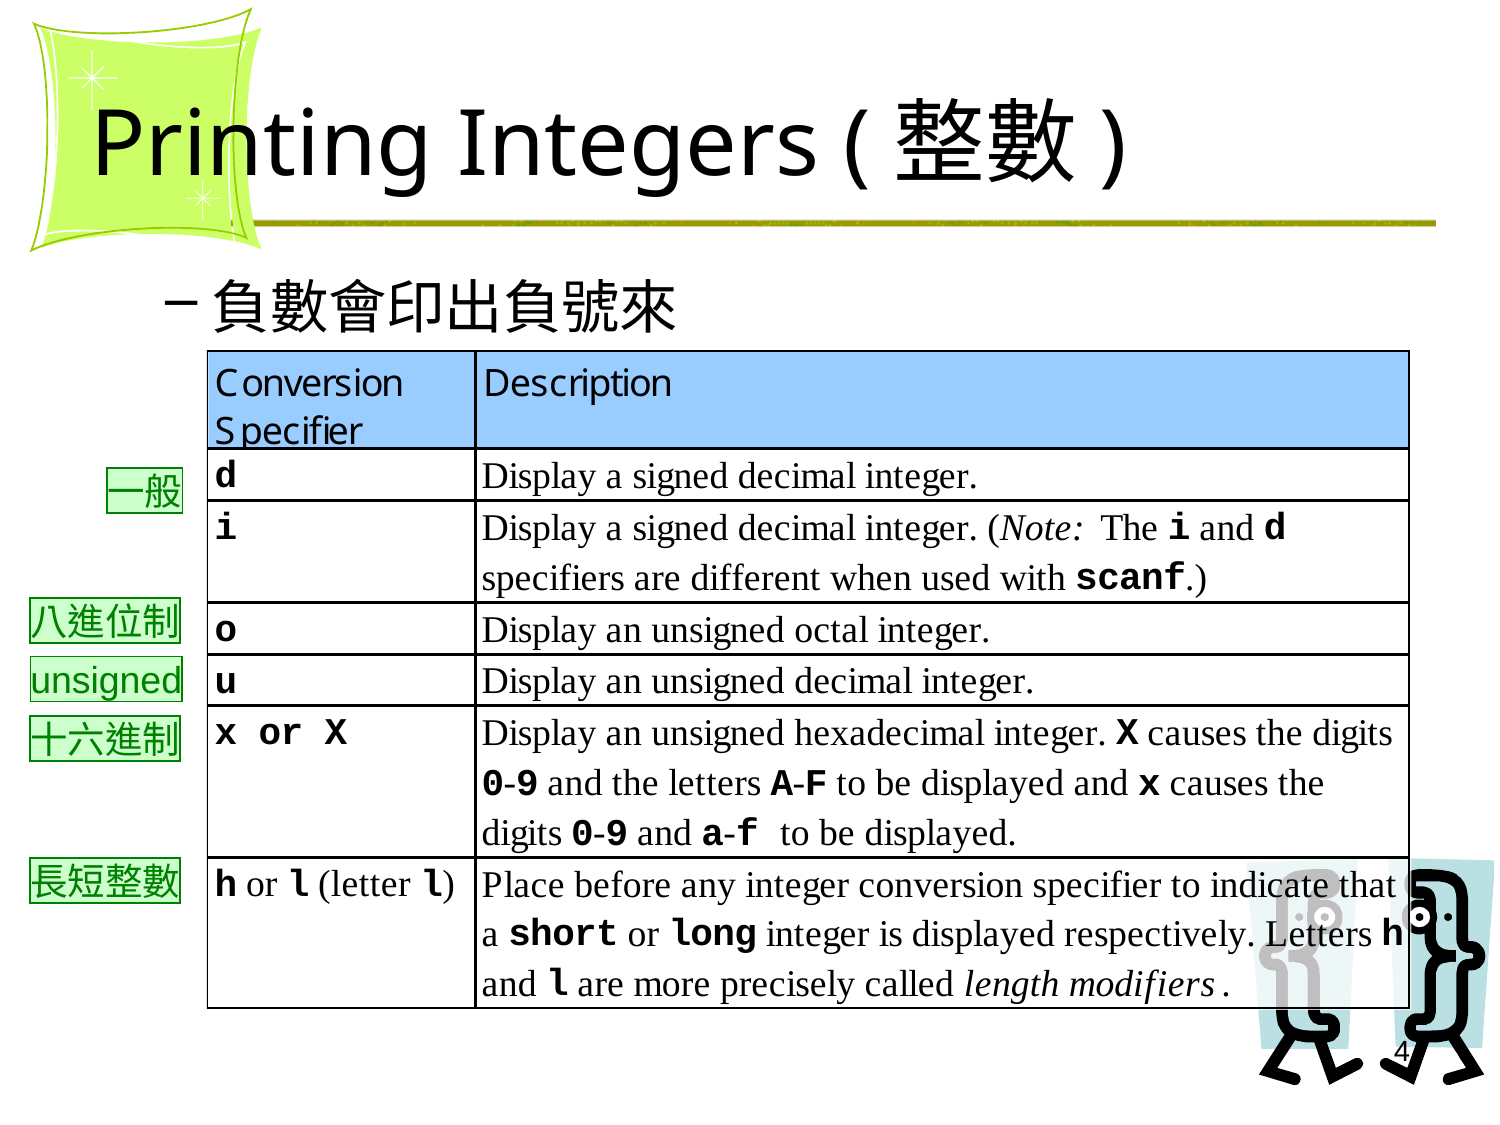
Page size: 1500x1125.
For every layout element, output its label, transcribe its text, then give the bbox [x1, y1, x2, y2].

title Printing Integers (整數) [75, 45, 1425, 233]
text_box 長短整數 [30, 857, 181, 903]
picture [257, 214, 1436, 236]
list 負數會印出負號來 [75, 262, 1425, 1005]
text_box unsigned [30, 656, 183, 702]
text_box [206, 349, 1412, 1011]
text_box 十六進制 [30, 716, 181, 762]
text_box 一般 [107, 467, 183, 513]
slide_number 4 [1074, 1024, 1426, 1103]
text_box 八進位制 [30, 597, 181, 643]
